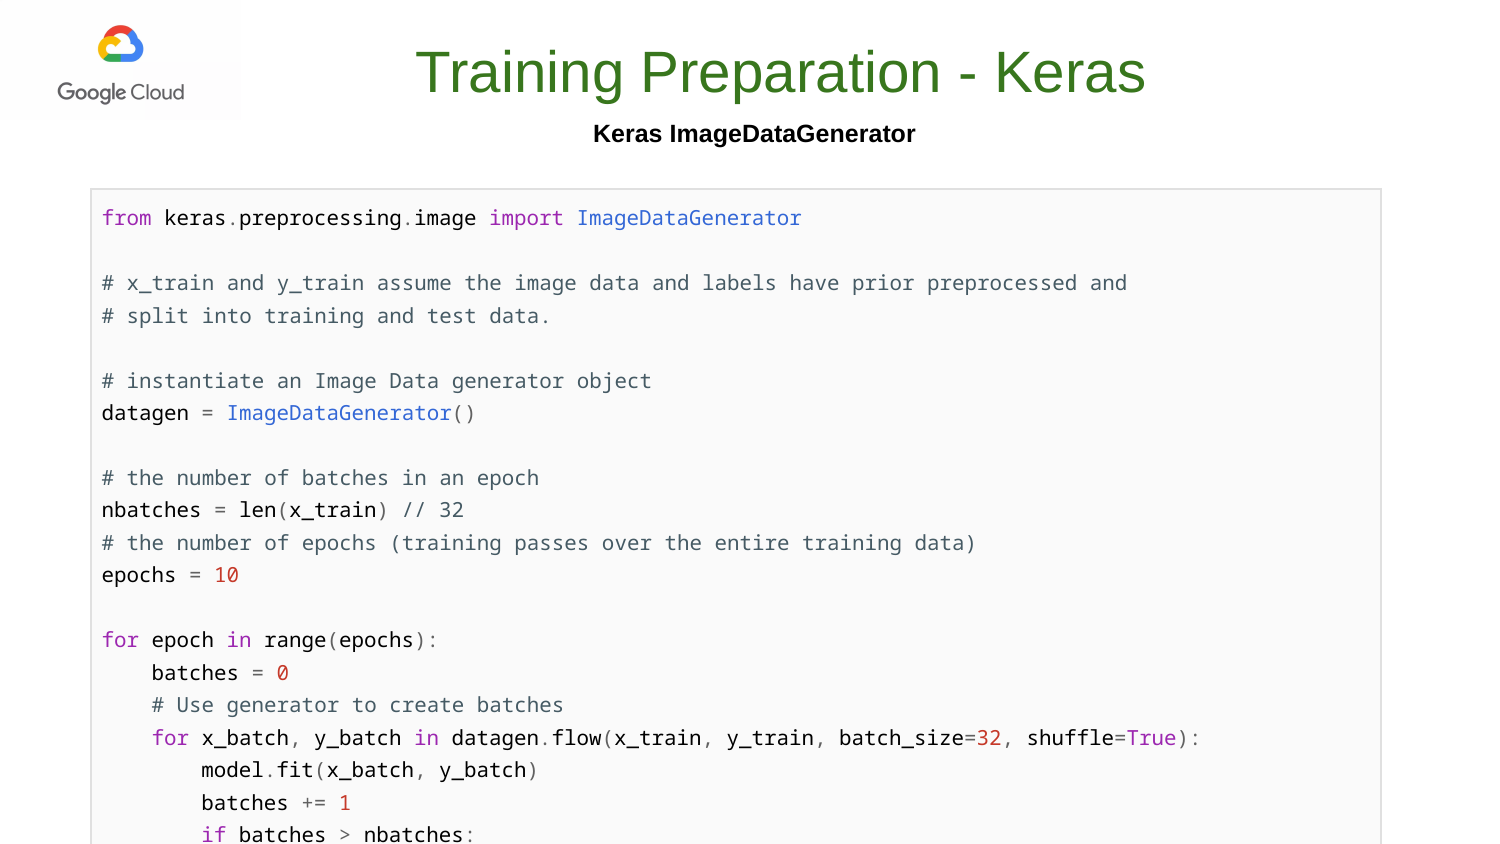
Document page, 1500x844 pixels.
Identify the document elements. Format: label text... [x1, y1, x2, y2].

subtitle Training Preparation - Keras [244, 19, 1481, 150]
picture [0, 0, 241, 121]
table_header from keras.preprocessing.image import ImageDataGenerator # x_train and y_train assume the image data and labels have prior preprocessed and # split into training and test data. # instantiate an Image Data generator object datagen = ImageDataGenerator() # the number of batches in an epoch nbatches = len(x_train) // 32 # the number of epochs (training passes over the entire training data) epochs = 10 for epoch in range(epochs): batches = 0 # Use generator to create batches for x_batch, y_batch in datagen.flow(x_train, y_train, batch_size=32, shuffle=True): model.fit(x_batch, y_batch) batches += 1 if batches > nbatches: break [92, 190, 1380, 844]
text_box Keras ImageDataGenerator [75, 97, 1435, 788]
